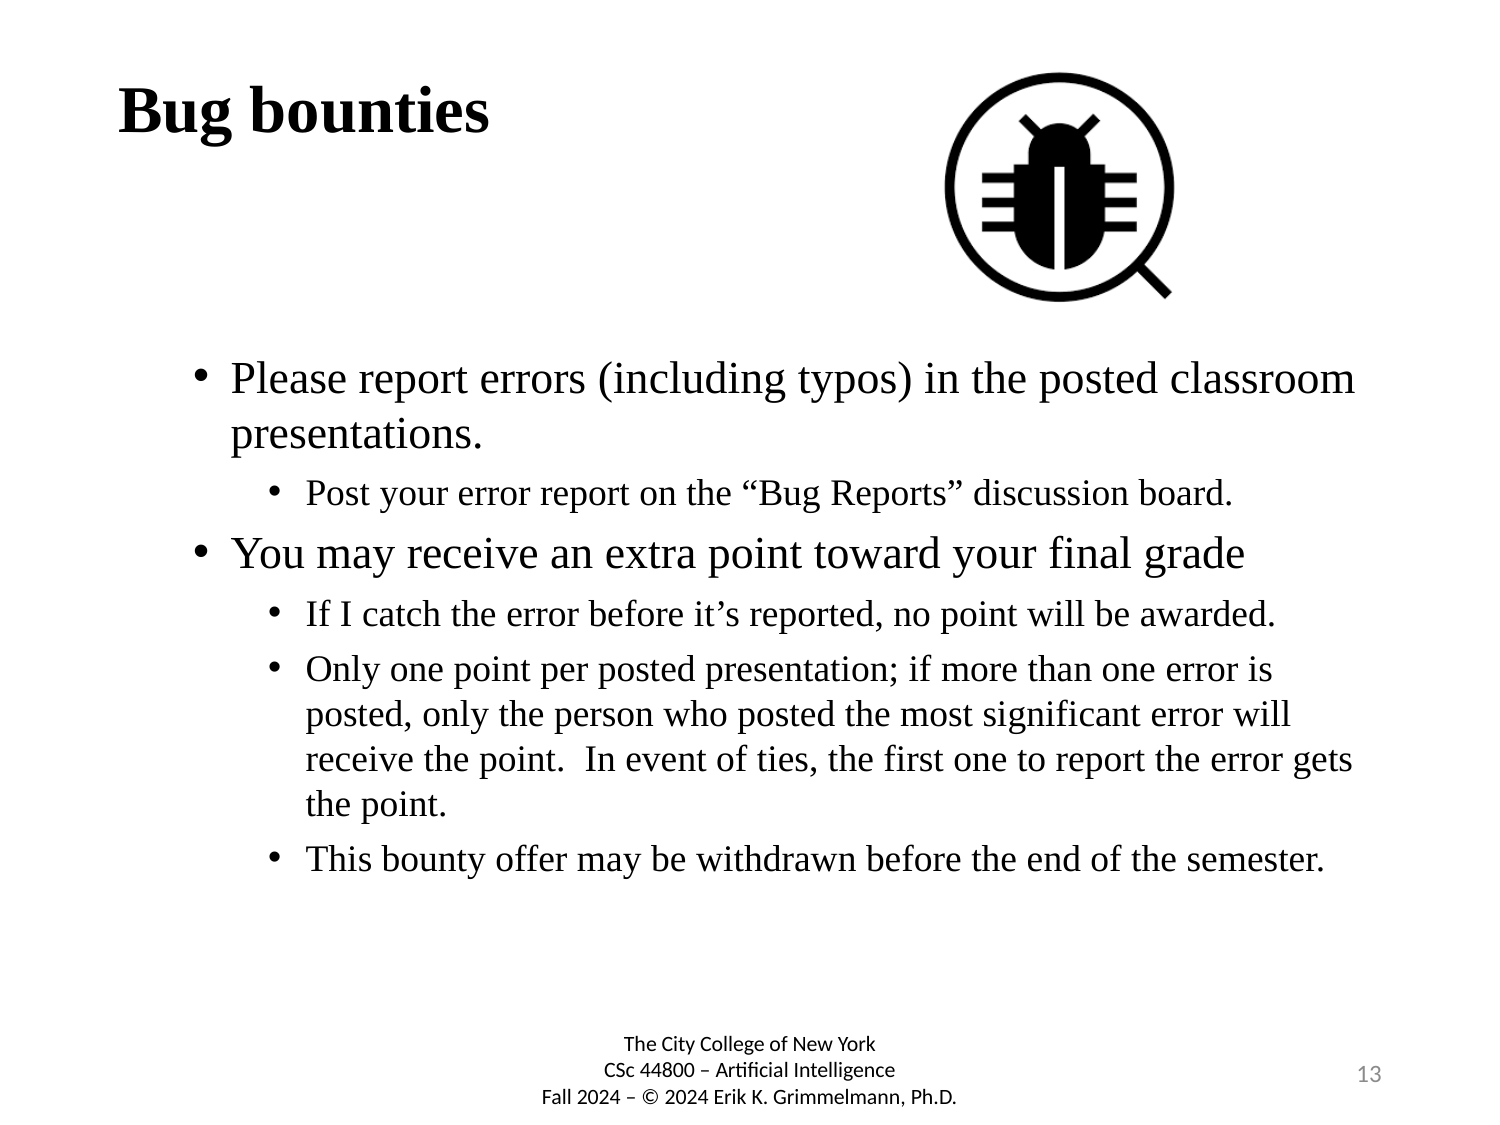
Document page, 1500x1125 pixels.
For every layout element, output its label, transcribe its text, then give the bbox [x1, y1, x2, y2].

slide_number 13 [1059, 1042, 1397, 1103]
picture [934, 62, 1185, 313]
list Please report errors (including typos) in the posted classroom presentations. Post your error report on the “Bug Reports” discussion board. You may receive an extra point toward your final grade If I catch the error before it’s reported, no point will be awarded. Only one point per posted presentation; if more than one error is posted, only the person who posted the most significant error will receive the point. In event of ties, the first one to report the error gets the point. This bounty offer may be withdrawn before the end of the semester. [103, 339, 1397, 952]
title Bug bounties [103, 59, 1397, 162]
